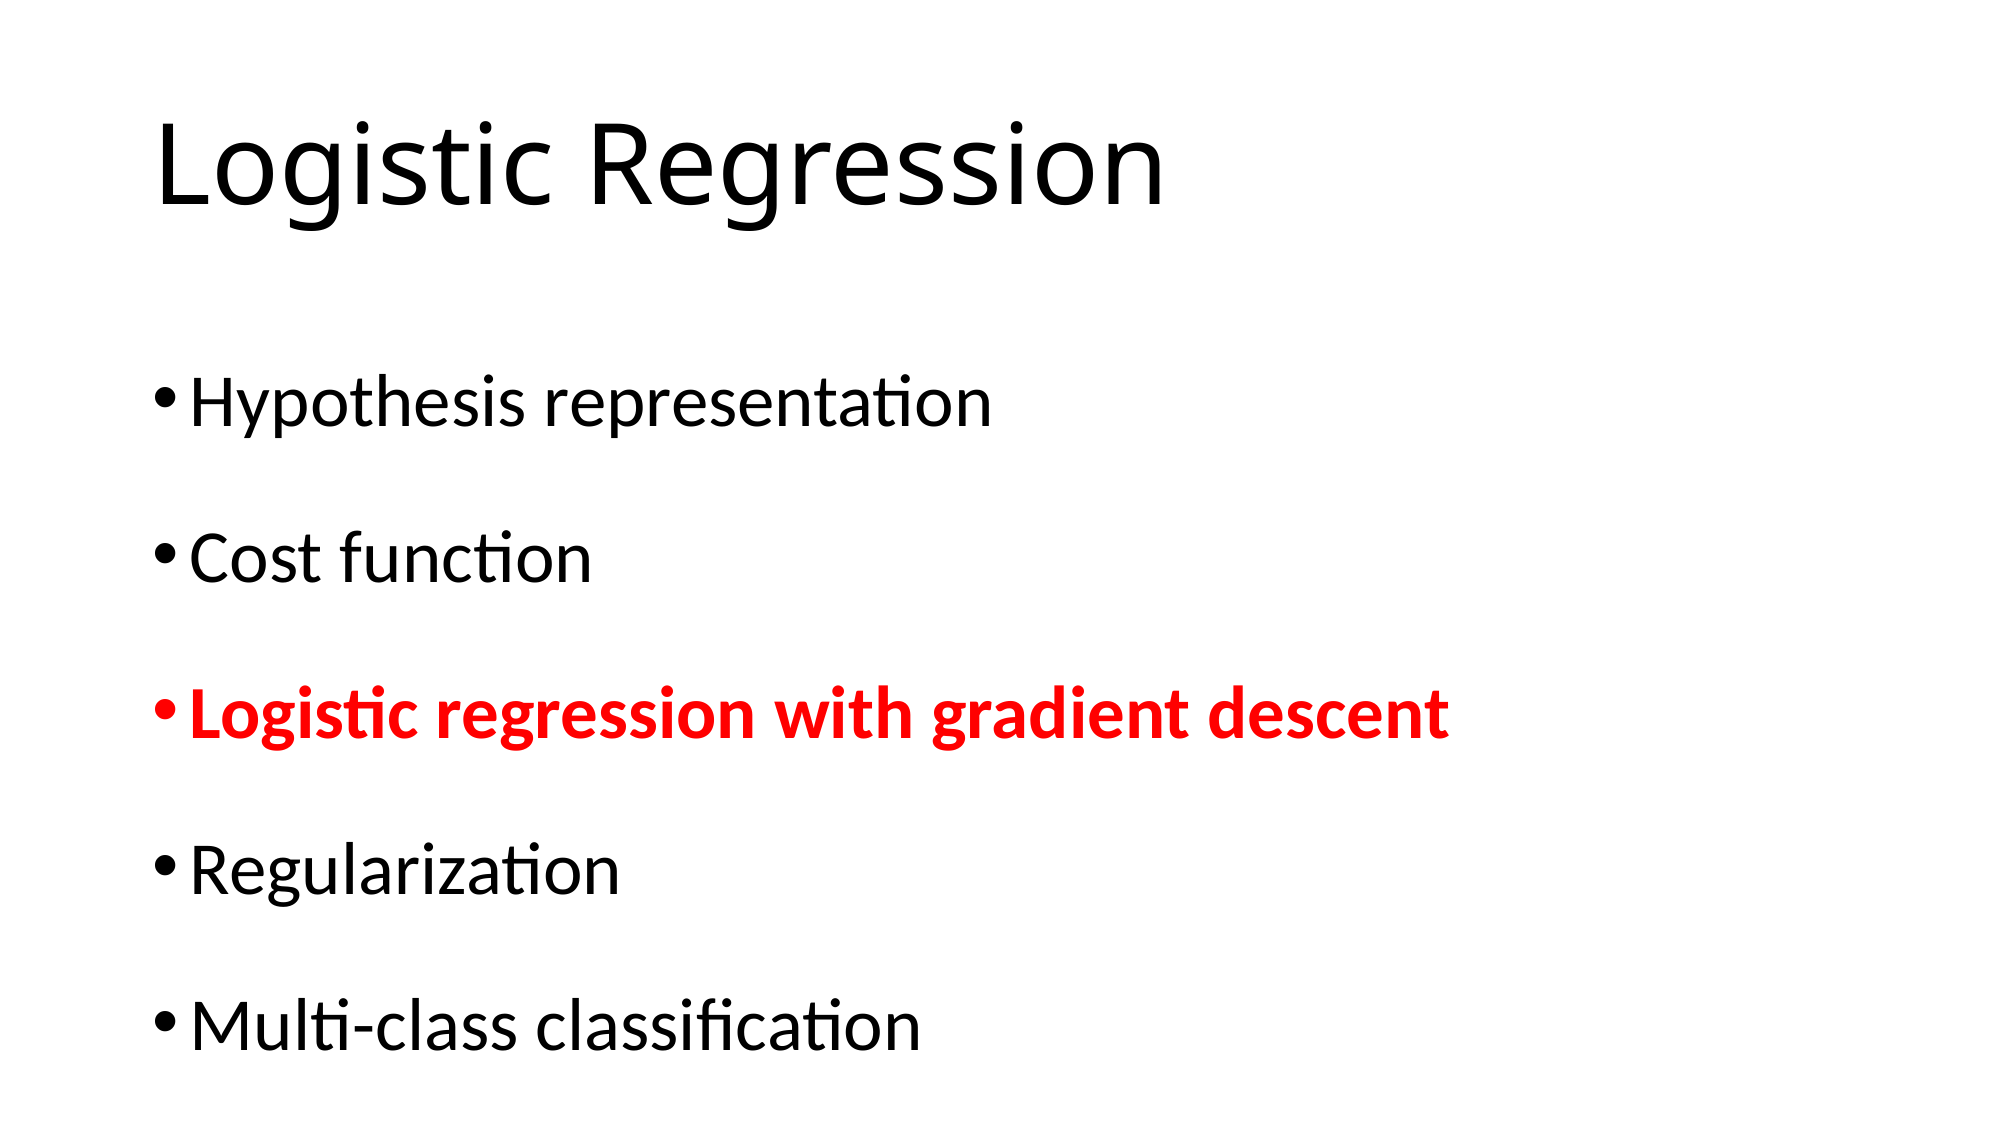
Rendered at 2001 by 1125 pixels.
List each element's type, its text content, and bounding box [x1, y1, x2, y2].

title Logistic Regression [137, 59, 1863, 278]
list Hypothesis representation Cost function Logistic regression with gradient descent Regularization Multi-class classification [137, 299, 1863, 1014]
